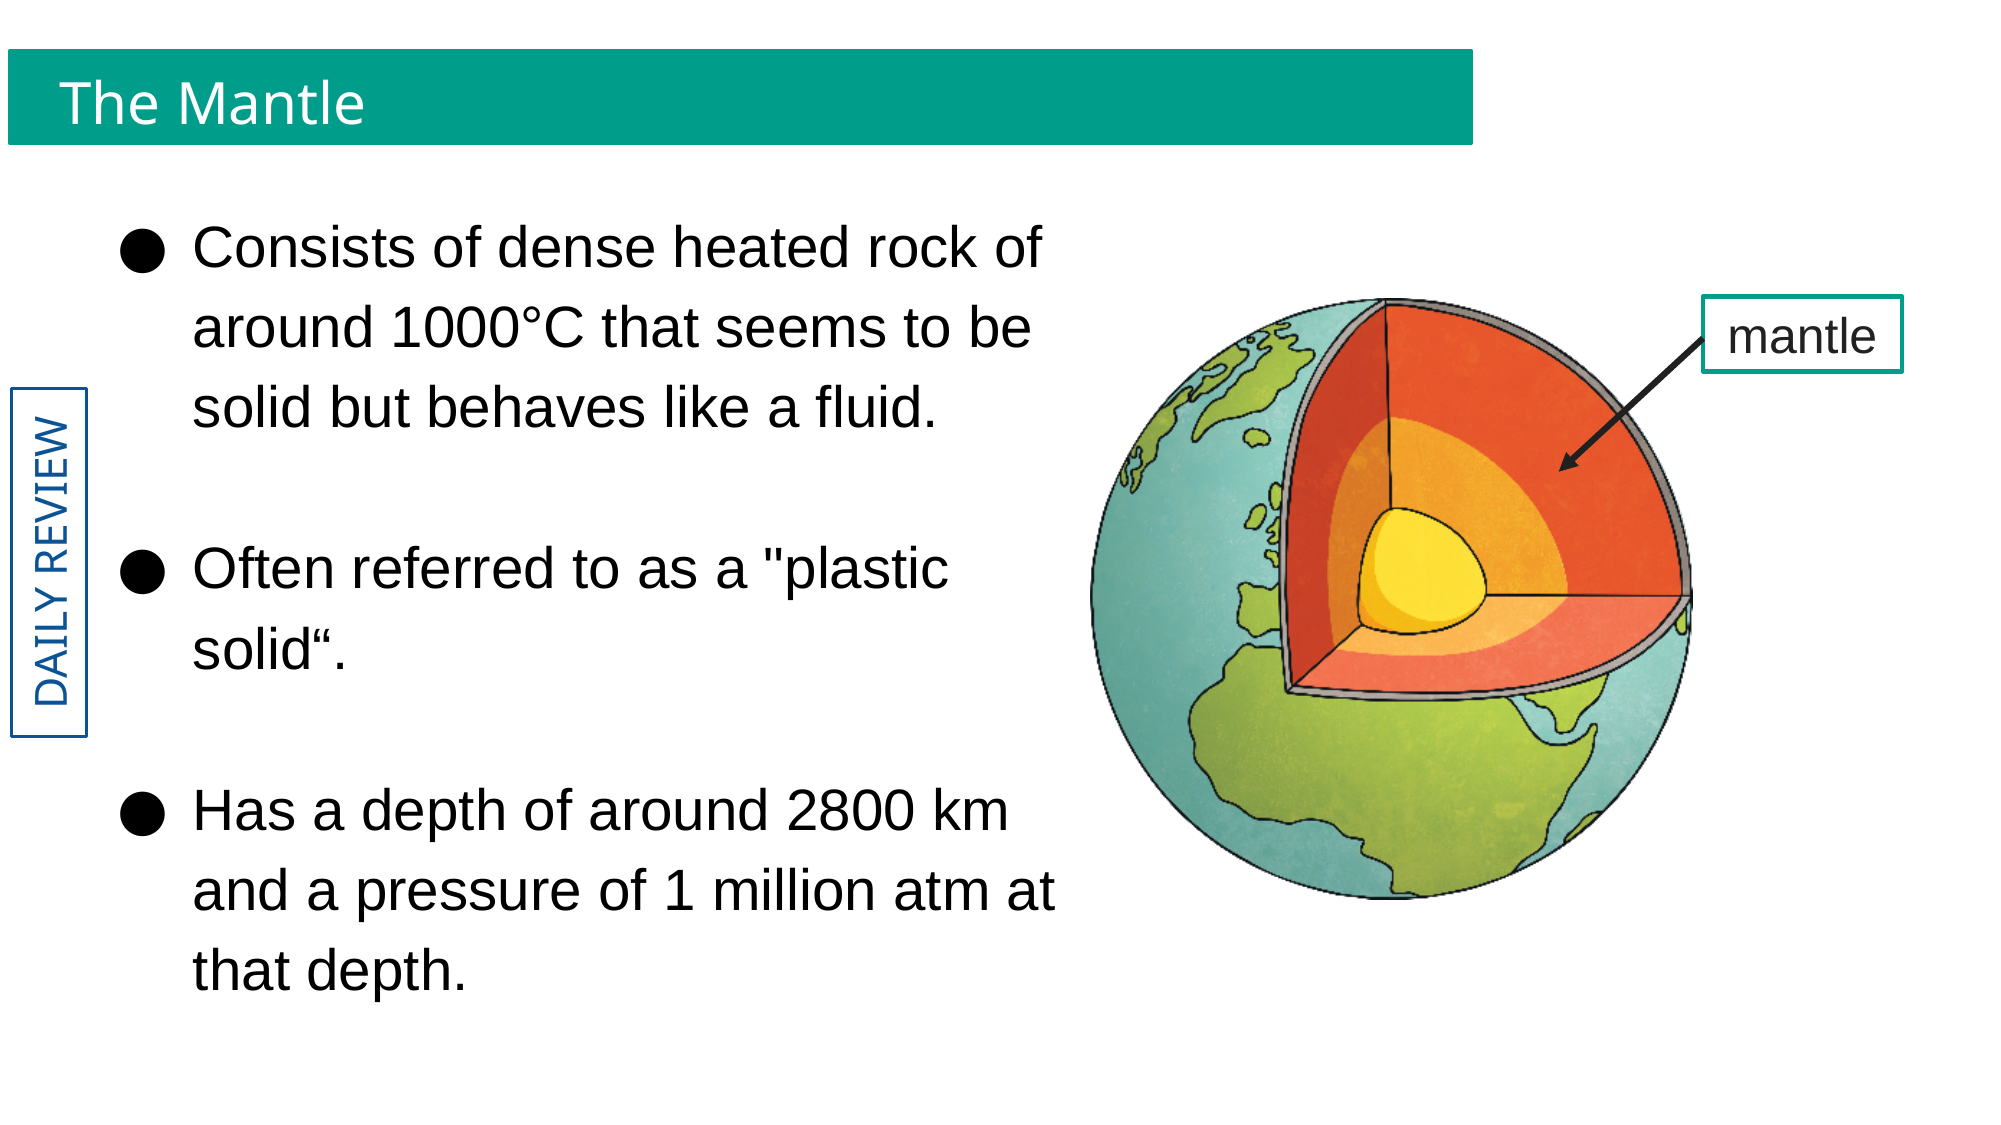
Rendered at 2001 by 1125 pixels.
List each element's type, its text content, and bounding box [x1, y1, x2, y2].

list Consists of dense heated rock of around 1000°C that seems to be solid but behaves like a fluid. Often referred to as a "plastic solid“. Has a depth of around 2800 km and a pressure of 1 million atm at that depth. [97, 178, 1093, 1020]
text_box mantle [1703, 296, 1902, 372]
picture [1090, 298, 1694, 900]
subtitle The Mantle [20, 58, 1463, 135]
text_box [1558, 338, 1704, 472]
